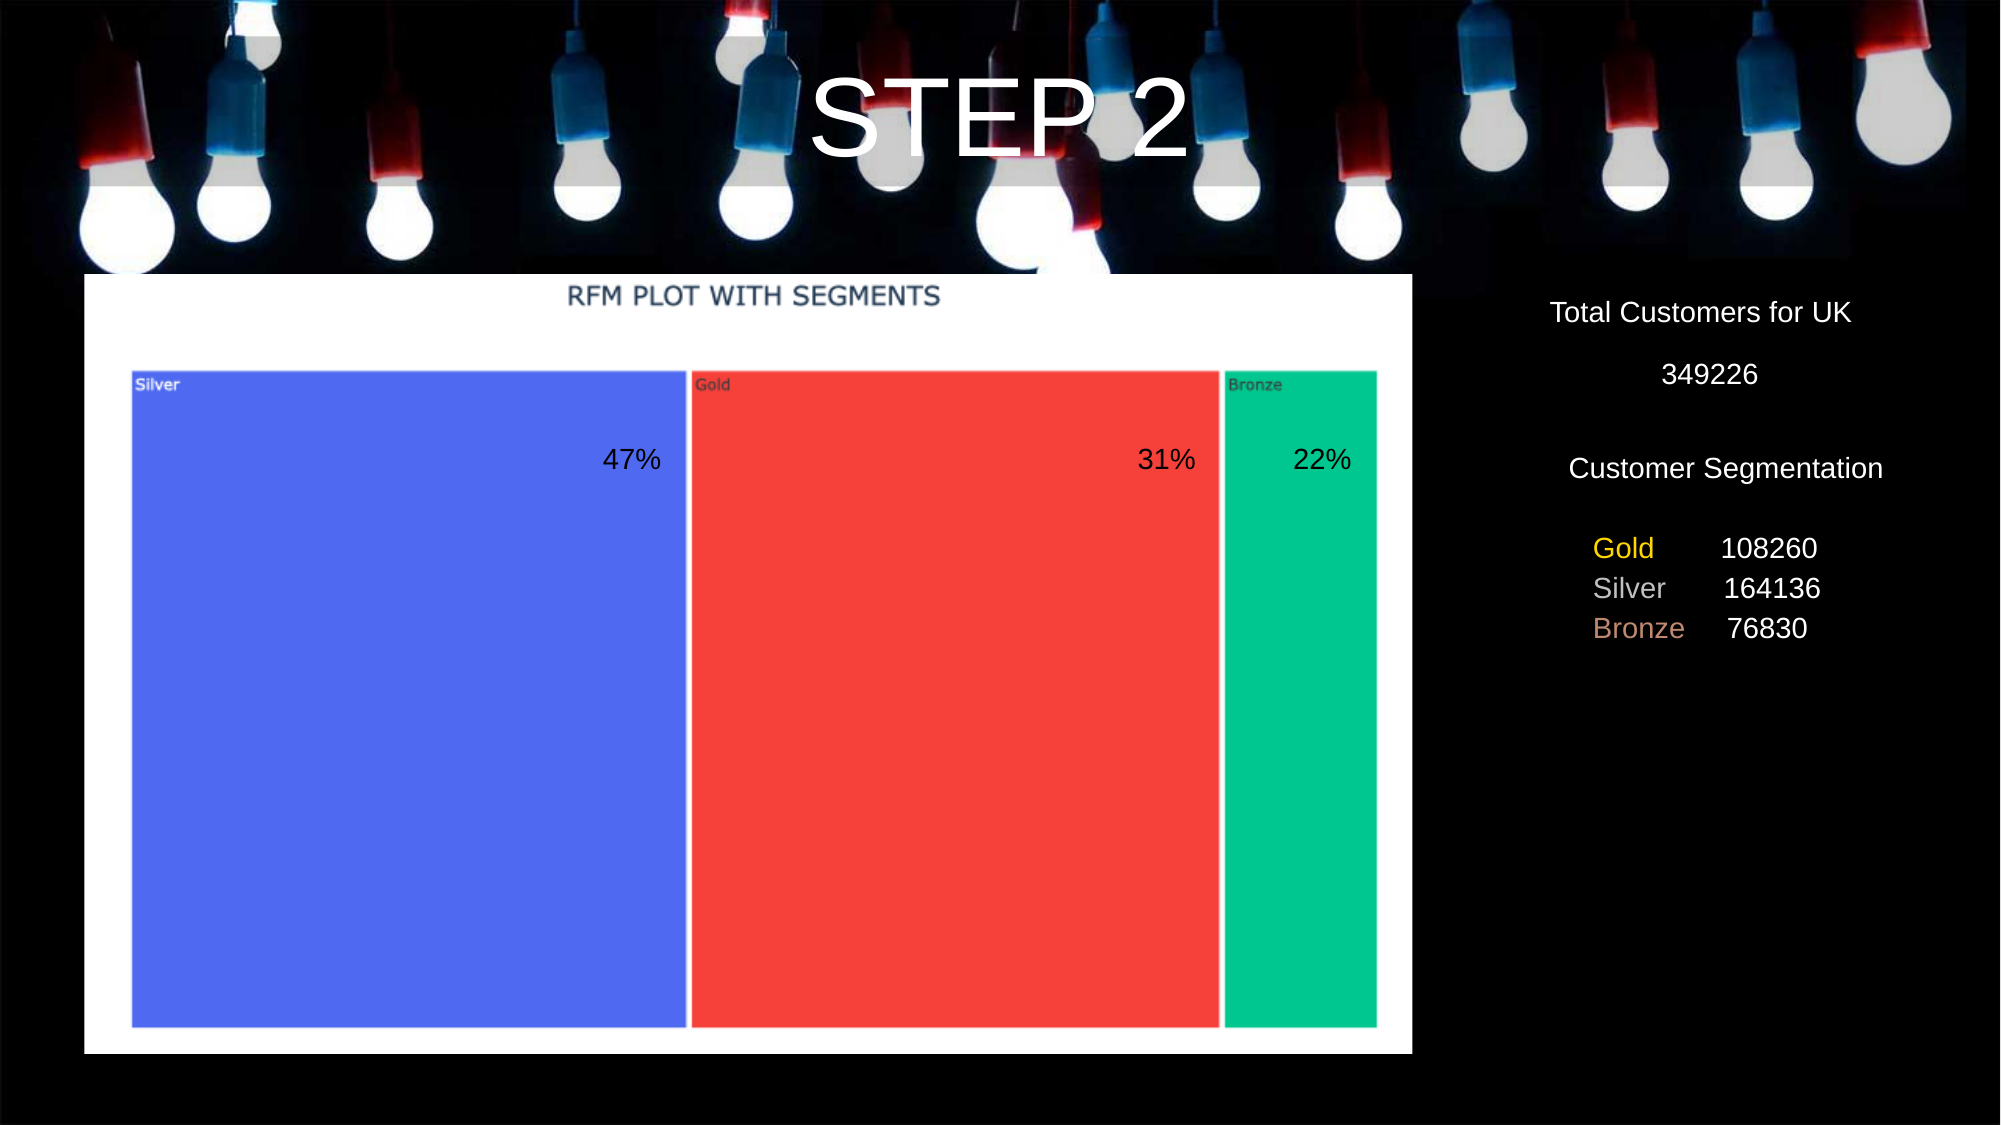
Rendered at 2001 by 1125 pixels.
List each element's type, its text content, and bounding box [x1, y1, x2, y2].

text_box Total Customers for UK [1534, 277, 1921, 343]
text_box 349226 [1646, 343, 1808, 406]
text_box Gold 108260 Silver 164136 Bronze 76830 [1577, 509, 1881, 660]
text_box Customer Segmentation [1553, 434, 1940, 500]
text_box STEP 2 [0, 36, 2000, 187]
picture [0, 0, 2001, 1125]
